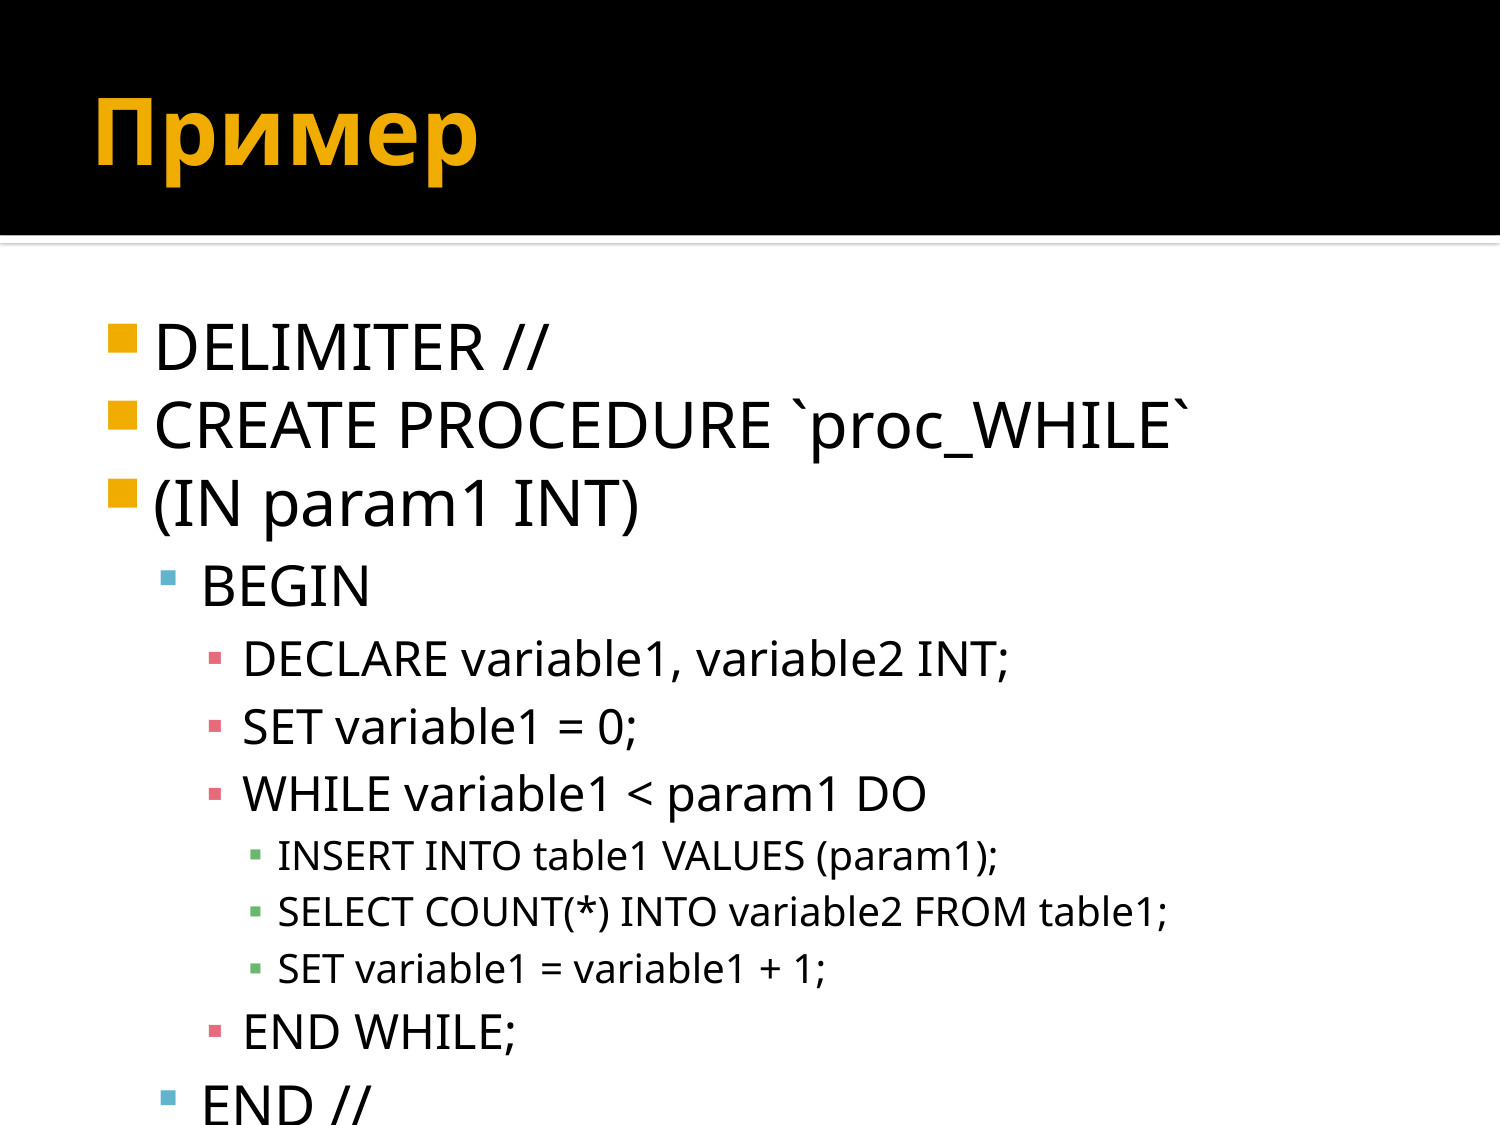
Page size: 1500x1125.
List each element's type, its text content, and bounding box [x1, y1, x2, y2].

title Пример [75, 25, 1425, 231]
list DELIMITER // CREATE PROCEDURE `proc_WHILE` (IN param1 INT) BEGIN DECLARE variable1, variable2 INT; SET variable1 = 0; WHILE variable1 < param1 DO INSERT INTO table1 VALUES (param1); SELECT COUNT(*) INTO variable2 FROM table1; SET variable1 = variable1 + 1; END WHILE; END // [75, 291, 1425, 1125]
